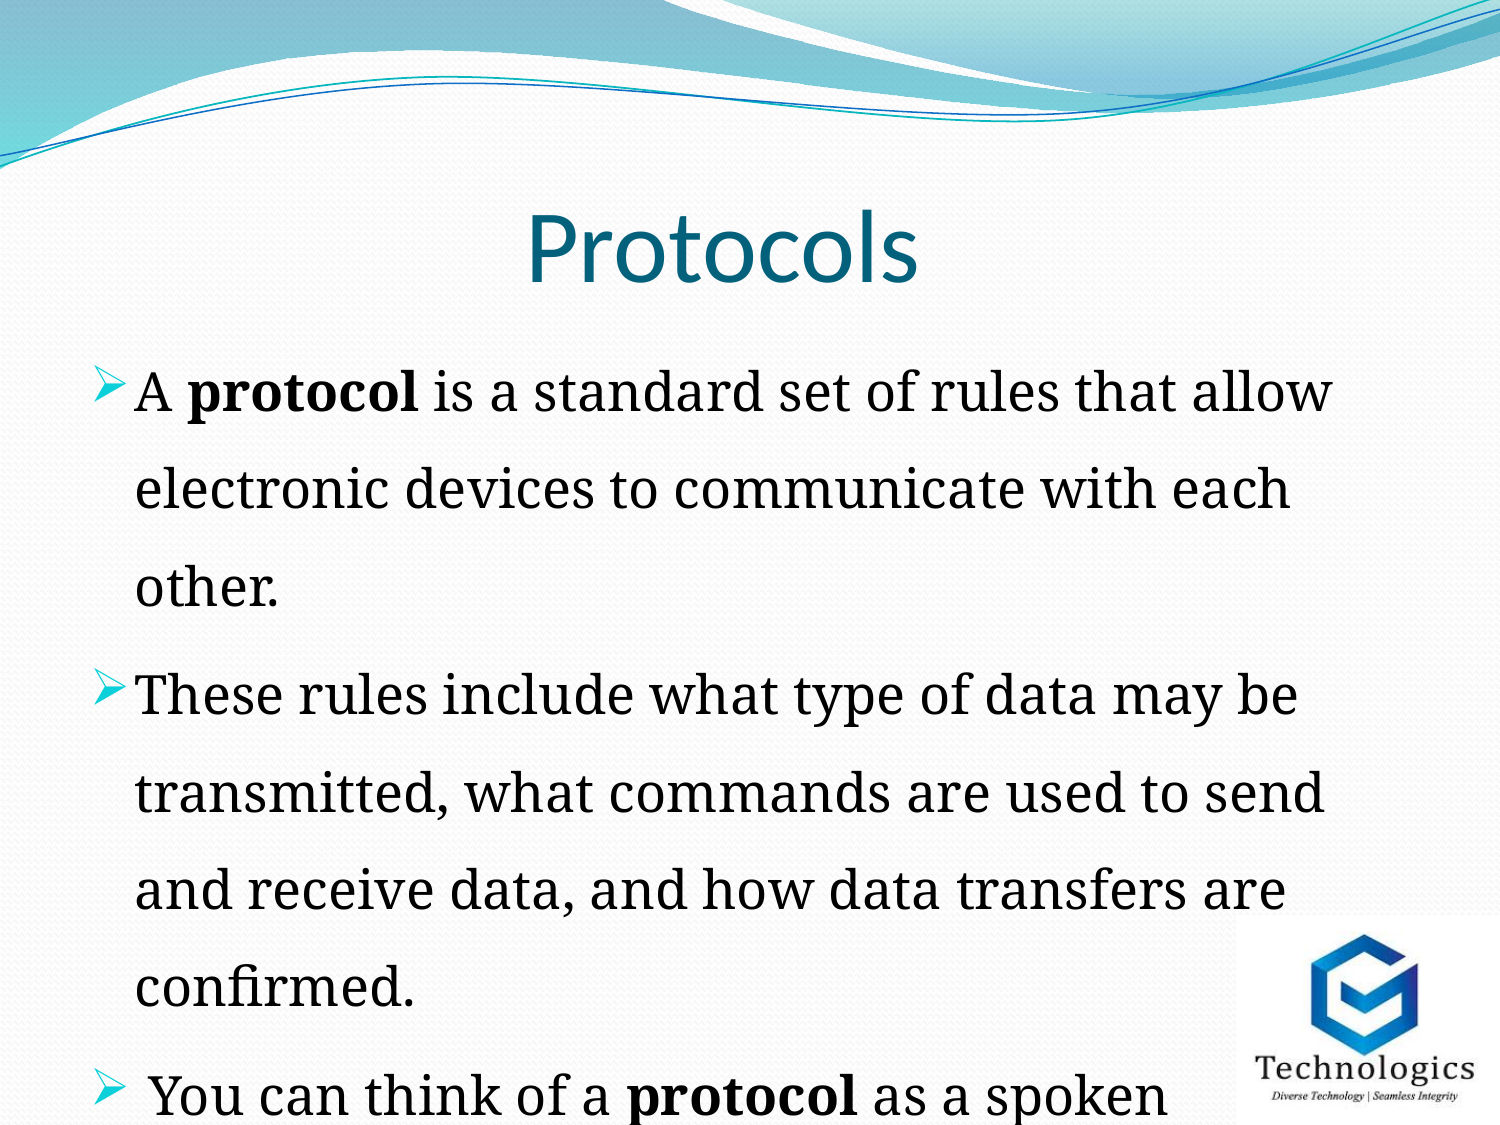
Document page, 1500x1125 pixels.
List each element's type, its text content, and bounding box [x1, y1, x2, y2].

list A protocol is a standard set of rules that allow electronic devices to communicate with each other. These rules include what type of data may be transmitted, what commands are used to send and receive data, and how data transfers are confirmed. You can think of a protocol as a spoken language. [75, 317, 1425, 1038]
title Protocols [75, 115, 1425, 303]
picture [1236, 915, 1500, 1125]
